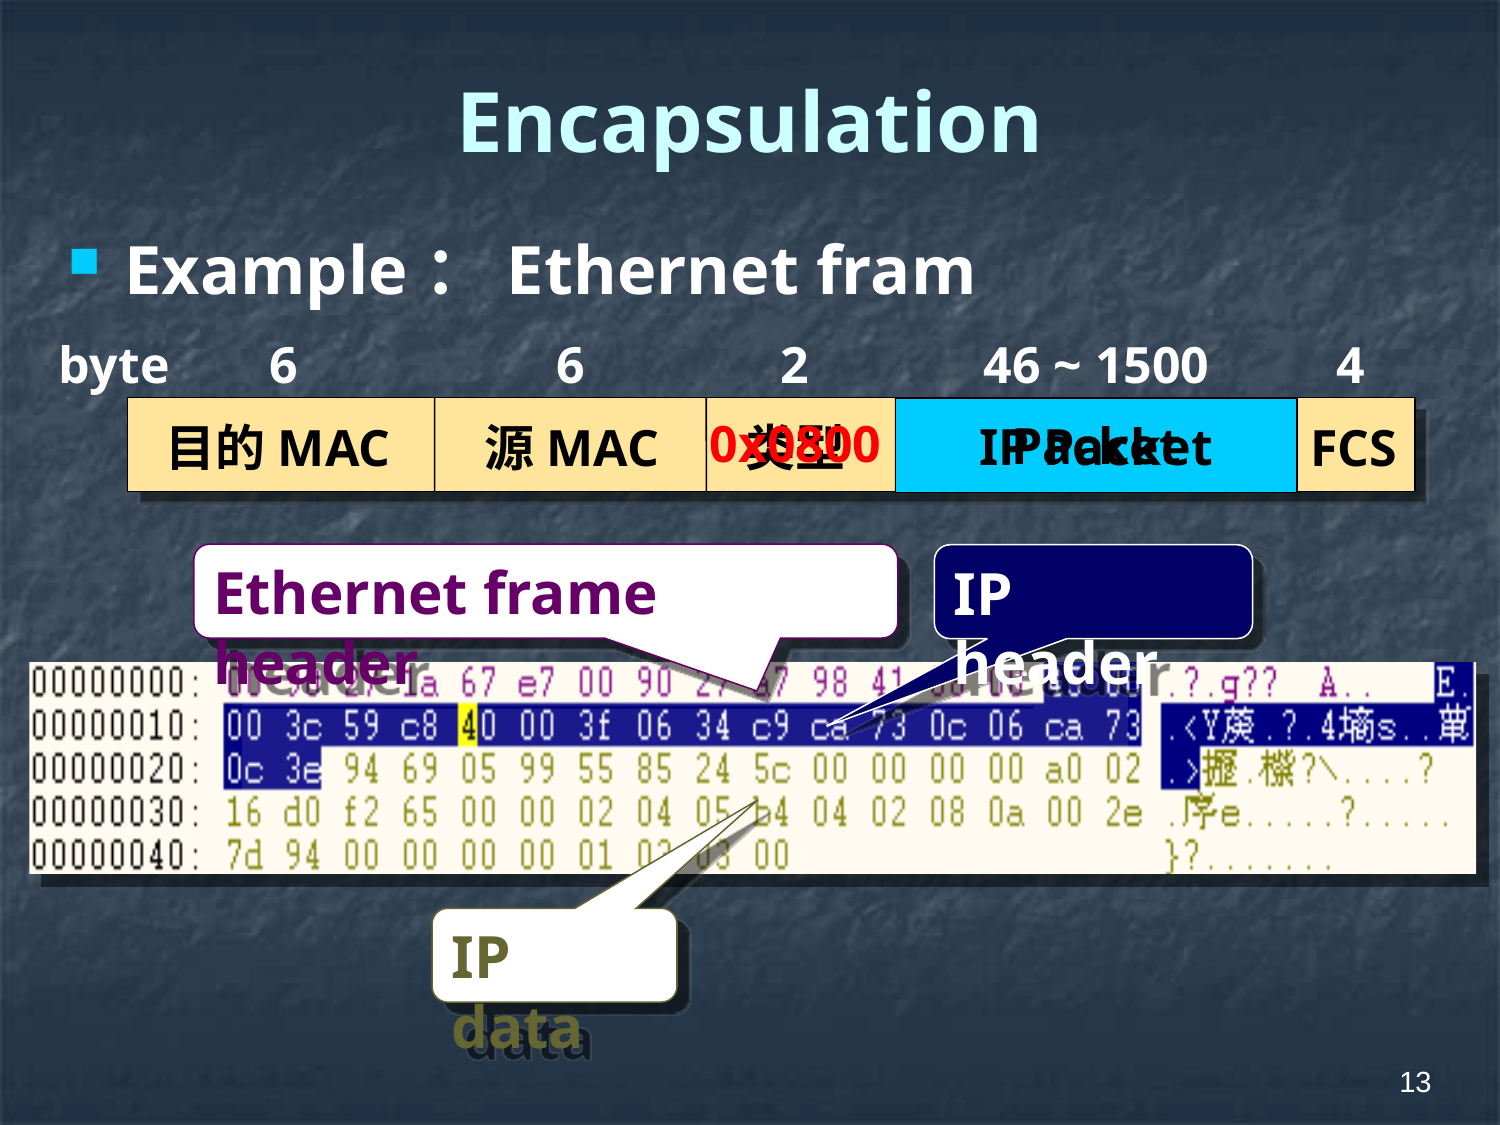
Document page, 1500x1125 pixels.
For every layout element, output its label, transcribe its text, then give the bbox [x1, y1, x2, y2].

list Example：Ethernet fram [53, 887, 1447, 1035]
text_box byte [44, 326, 185, 401]
title Encapsulation [53, 19, 1447, 220]
text_box Ethernet frame header [193, 544, 898, 661]
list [29, 661, 1477, 874]
text_box 6 [541, 326, 600, 397]
slide_number 13 [1096, 1035, 1447, 1106]
text_box 6 [254, 326, 313, 397]
text_box 2 [765, 326, 824, 397]
text_box 46 ~ 1500 [968, 326, 1224, 397]
text_box 4 [1321, 326, 1380, 397]
text_box IP header [934, 544, 1253, 661]
text_box IP data [432, 874, 678, 1003]
list Example：Ethernet fram [53, 220, 1447, 661]
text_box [127, 397, 1416, 492]
